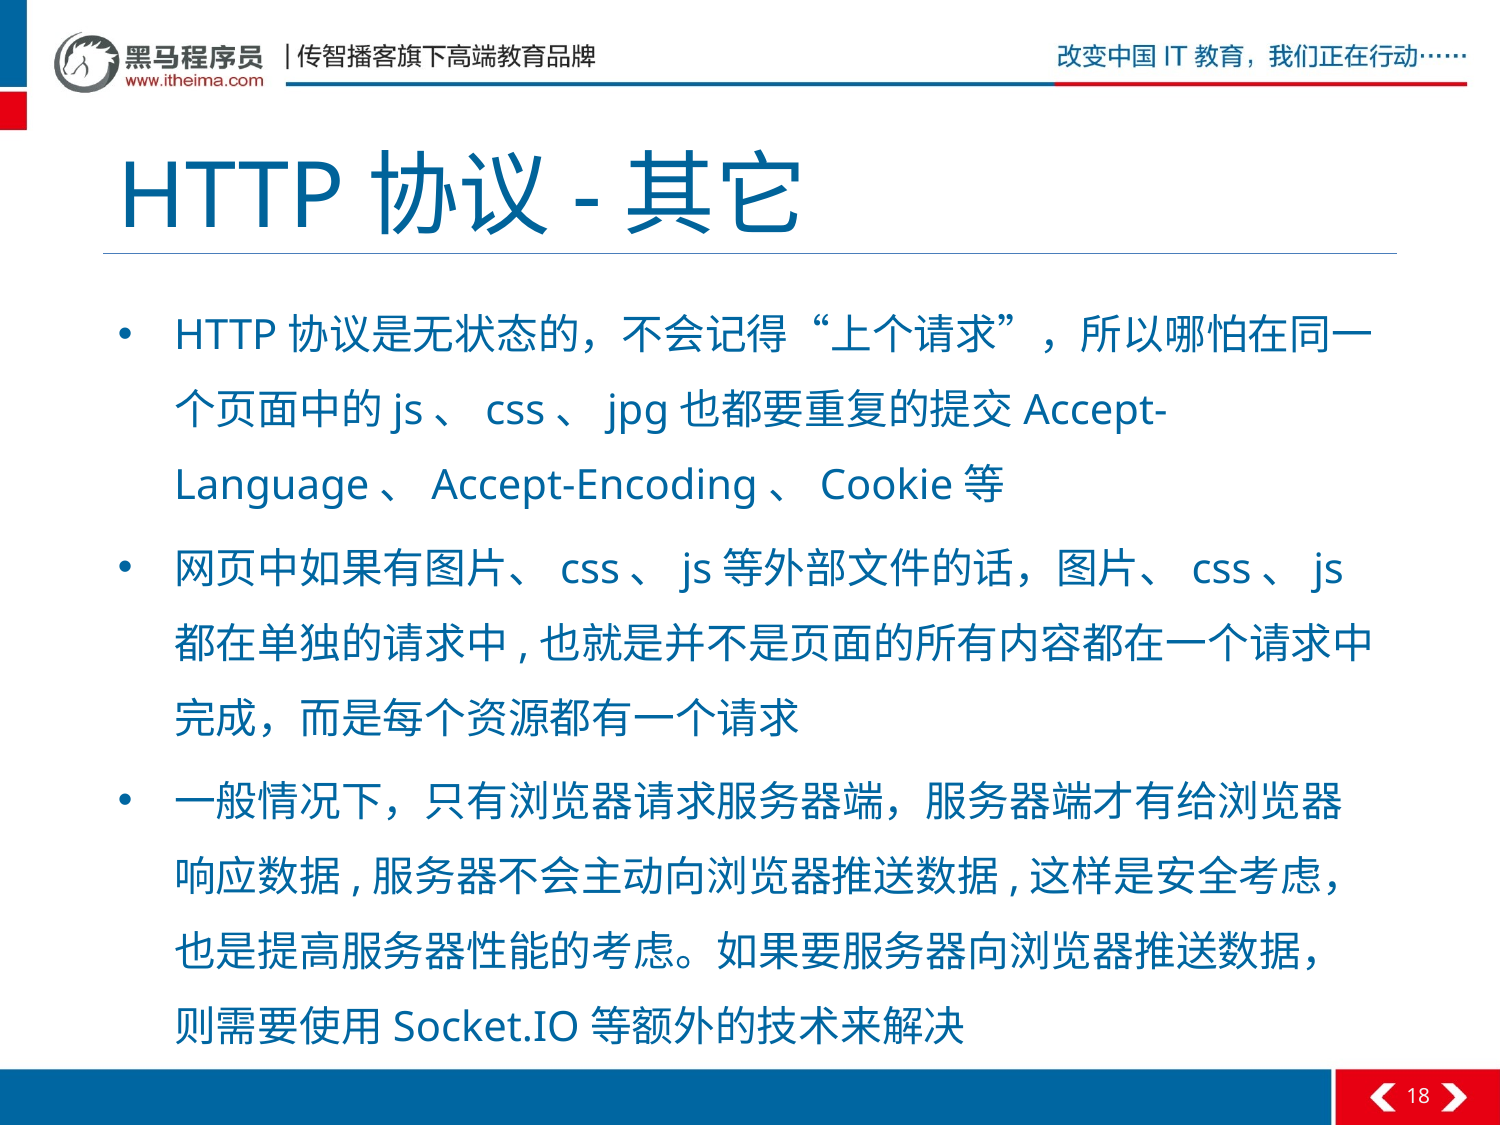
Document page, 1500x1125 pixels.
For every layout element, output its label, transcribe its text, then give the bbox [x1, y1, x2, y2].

slide_number 18 [1336, 1070, 1500, 1124]
picture [0, 0, 1500, 1125]
title HTTP协议-其它 [103, 95, 1397, 254]
list HTTP协议是无状态的，不会记得“上个请求”，所以哪怕在同一个页面中的js、css、jpg也都要重复的提交Accept-Language、Accept-Encoding、Cookie等 网页中如果有图片、css、js等外部文件的话，图片、css、js都在单独的请求中,也就是并不是页面的所有内容都在一个请求中完成，而是每个资源都有一个请求 一般情况下，只有浏览器请求服务器端，服务器端才有给浏览器响应数据,服务器不会主动向浏览器推送数据,这样是安全考虑，也是提高服务器性能的考虑。如果要服务器向浏览器推送数据，则需要使用Socket.IO等额外的技术来解决 [103, 275, 1397, 1040]
